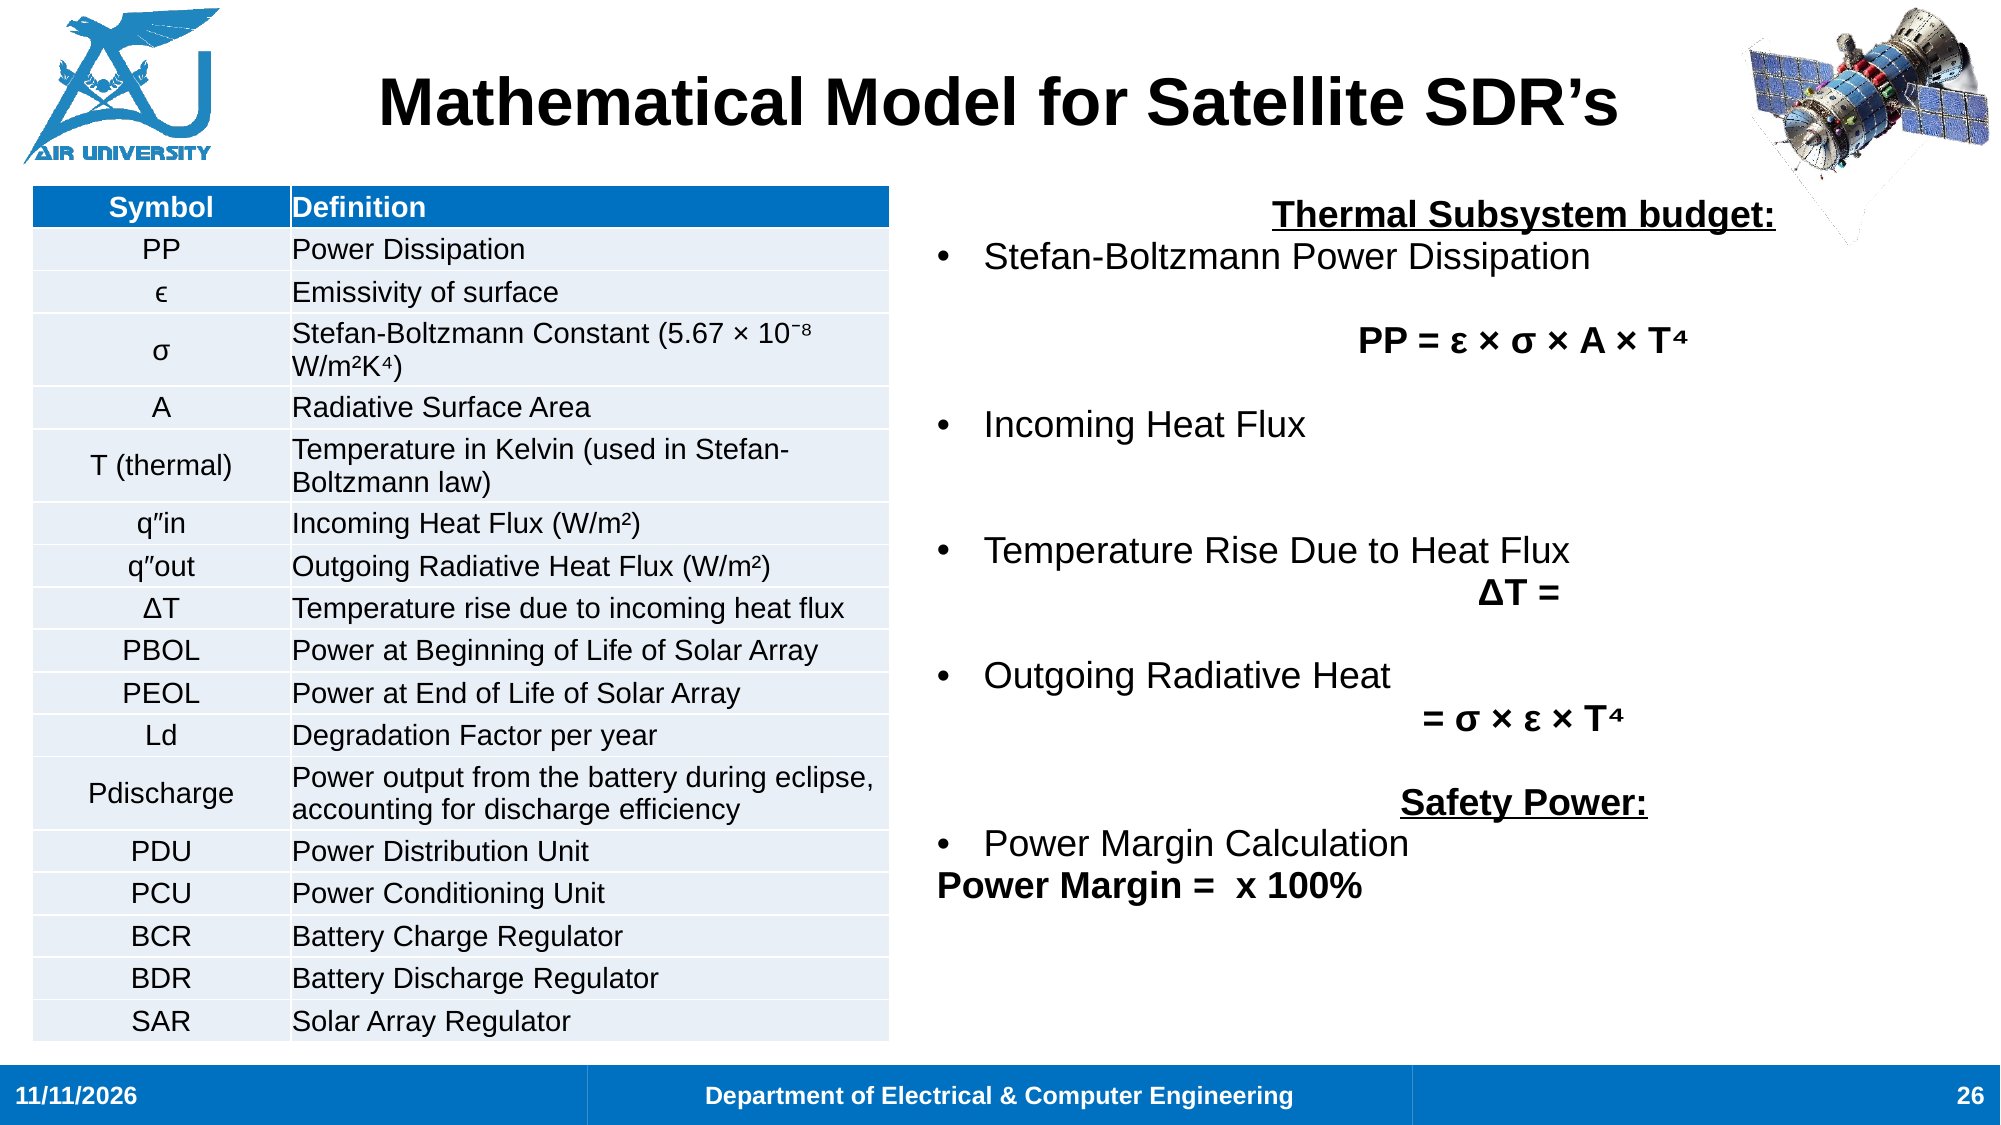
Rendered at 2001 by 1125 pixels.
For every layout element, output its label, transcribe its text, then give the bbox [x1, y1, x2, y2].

table_cell Power at End of Life of Solar Array [292, 673, 889, 713]
table_header Definition [292, 186, 889, 227]
table_cell q″out [33, 545, 290, 586]
table_cell Incoming Heat Flux (W/m²) [292, 503, 889, 544]
table_cell Ld [33, 715, 290, 756]
title Mathematical Model for Satellite SDR’s [137, 59, 1863, 229]
table_cell Degradation Factor per year [292, 715, 889, 756]
table_cell Power Distribution Unit [292, 831, 889, 871]
table_cell BDR [33, 958, 290, 999]
table_cell Battery Discharge Regulator [292, 958, 889, 999]
picture [0, 0, 248, 181]
table_cell SAR [33, 1000, 290, 1041]
table_cell Pdischarge [33, 757, 290, 829]
table_cell Temperature rise due to incoming heat flux [292, 588, 889, 628]
table_cell Power Conditioning Unit [292, 873, 889, 914]
table_cell q″in [33, 503, 290, 544]
table_cell BCR [33, 916, 290, 956]
table_cell Radiative Surface Area [292, 387, 889, 428]
table_cell A [33, 387, 290, 428]
slide_number 26 [1412, 1065, 2000, 1125]
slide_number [0, 1065, 587, 1125]
table_cell Temperature in Kelvin (used in Stefan-Boltzmann law) [292, 430, 889, 501]
table_cell σ [33, 314, 290, 385]
table_cell ΔT [33, 588, 290, 628]
table_cell ϵ [33, 271, 290, 312]
table_cell Battery Charge Regulator [292, 916, 889, 956]
table_cell PCU [33, 873, 290, 914]
picture [1736, 0, 2001, 254]
table_cell Solar Array Regulator [292, 1000, 889, 1041]
table_cell Power Dissipation [292, 229, 889, 270]
table_cell Power at Beginning of Life of Solar Array [292, 630, 889, 671]
table_cell PEOL [33, 673, 290, 713]
footer Department of Electrical & Computer Engineering [587, 1065, 1412, 1125]
table_header Symbol [33, 186, 290, 227]
table_cell Power output from the battery during eclipse, accounting for discharge efficiency [292, 757, 889, 829]
table_cell T (thermal) [33, 430, 290, 501]
table_cell Outgoing Radiative Heat Flux (W/m²) [292, 545, 889, 586]
table_cell PBOL [33, 630, 290, 671]
table_cell PDU [33, 831, 290, 871]
table_cell PP [33, 229, 290, 270]
table_cell Stefan-Boltzmann Constant (5.67 × 10⁻⁸ W/m²K⁴) [292, 314, 889, 385]
table_cell Emissivity of surface [292, 271, 889, 312]
